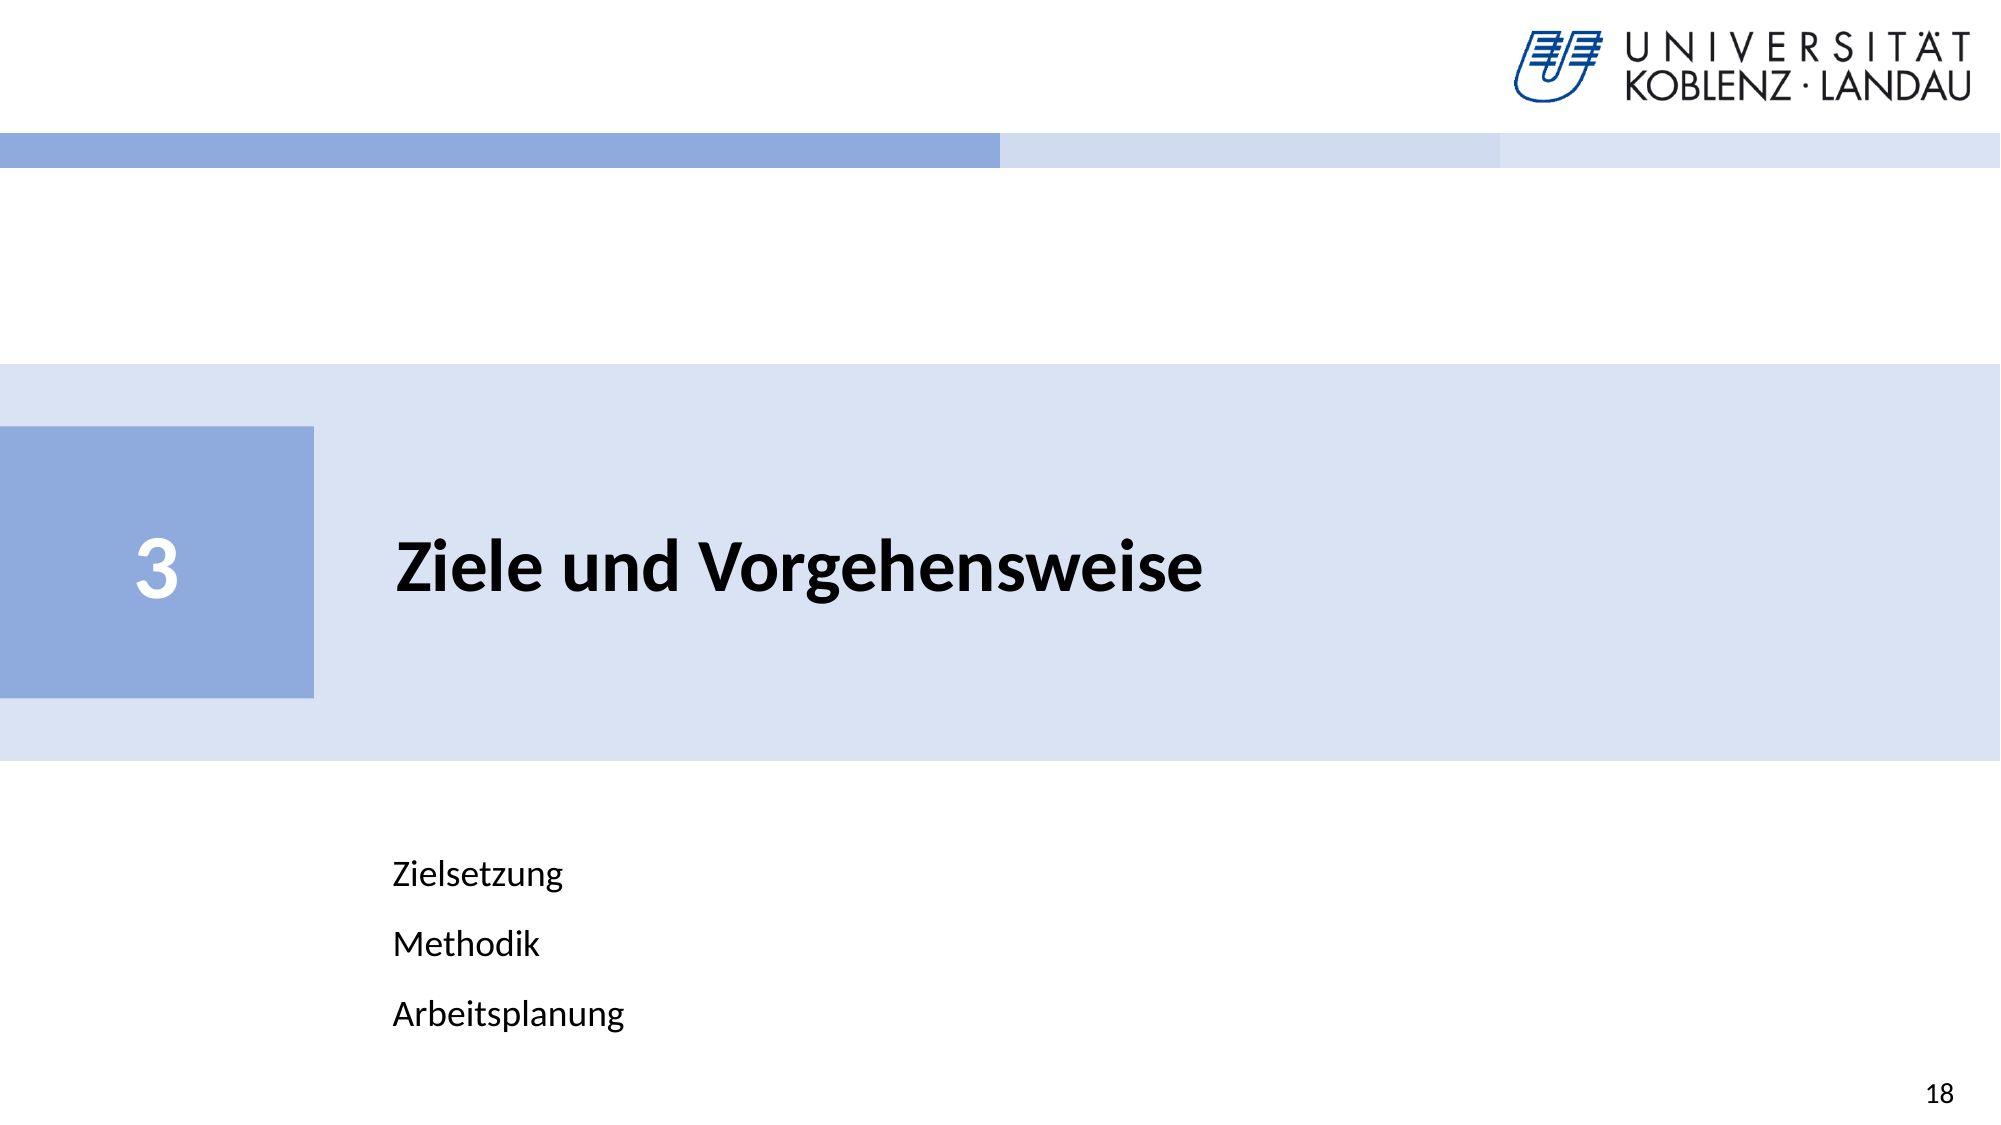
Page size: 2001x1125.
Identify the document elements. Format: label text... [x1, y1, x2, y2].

picture [1514, 30, 1970, 104]
text_box Zielsetzung Methodik Arbeitsplanung [377, 841, 640, 1042]
table_header [500, 133, 750, 168]
table_header [1333, 133, 1500, 168]
table_header [1000, 133, 1167, 168]
table_header [0, 133, 500, 168]
table_header [1167, 133, 1333, 168]
text_box 18 [1431, 1066, 1970, 1117]
table_header [1500, 133, 2000, 168]
table_header [750, 133, 1000, 168]
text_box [0, 363, 2000, 761]
